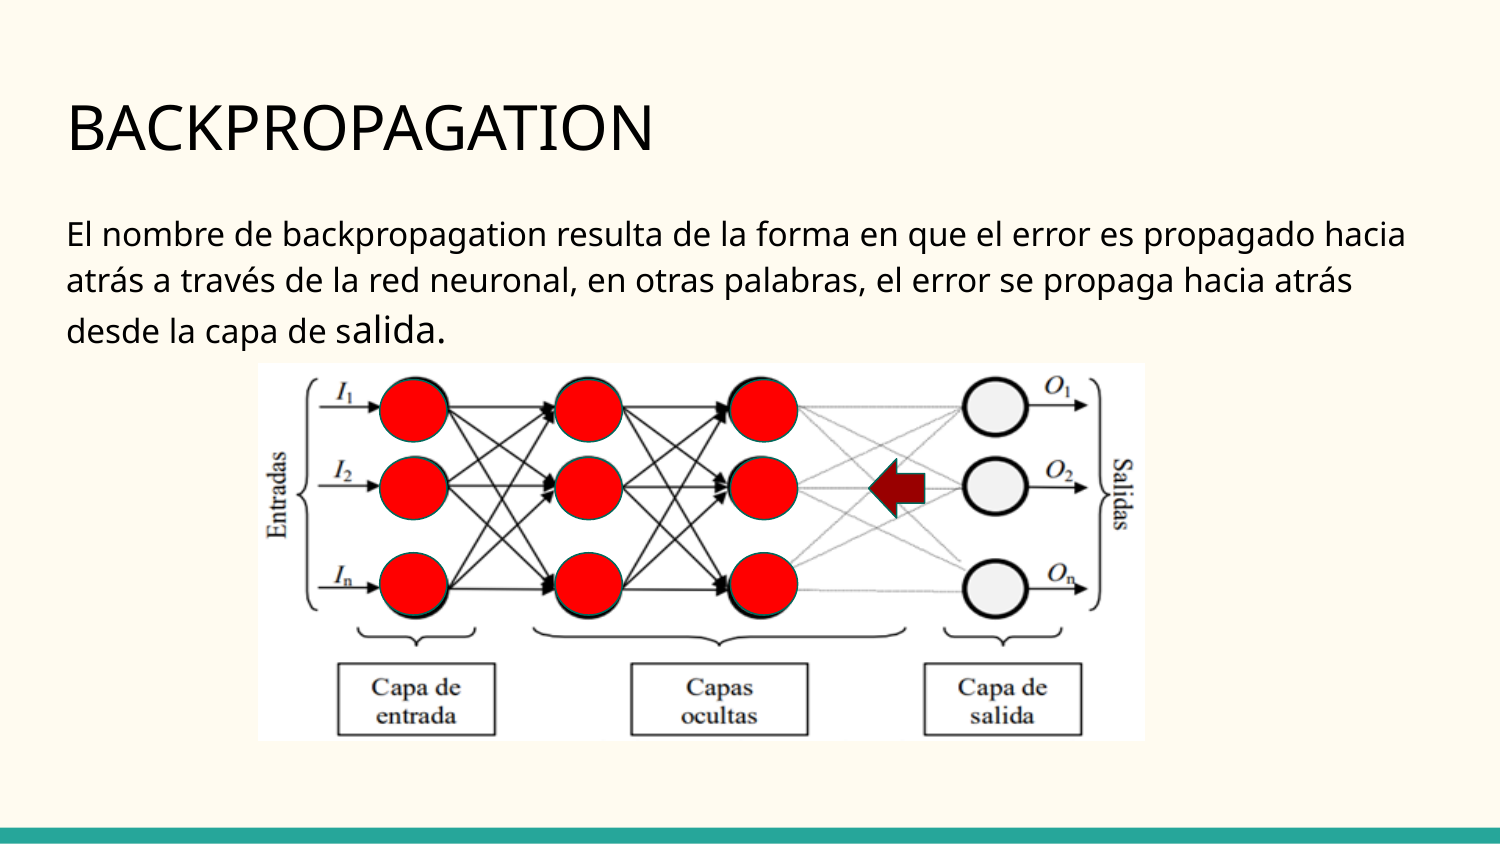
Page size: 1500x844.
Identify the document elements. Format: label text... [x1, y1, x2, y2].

picture [258, 363, 1145, 742]
list El nombre de backpropagation resulta de la forma en que el error es propagado hacia atrás a través de la red neuronal, en otras palabras, el error se propaga hacia atrás desde la capa de salida. [51, 192, 1449, 750]
title BACKPROPAGATION [51, 72, 1449, 174]
